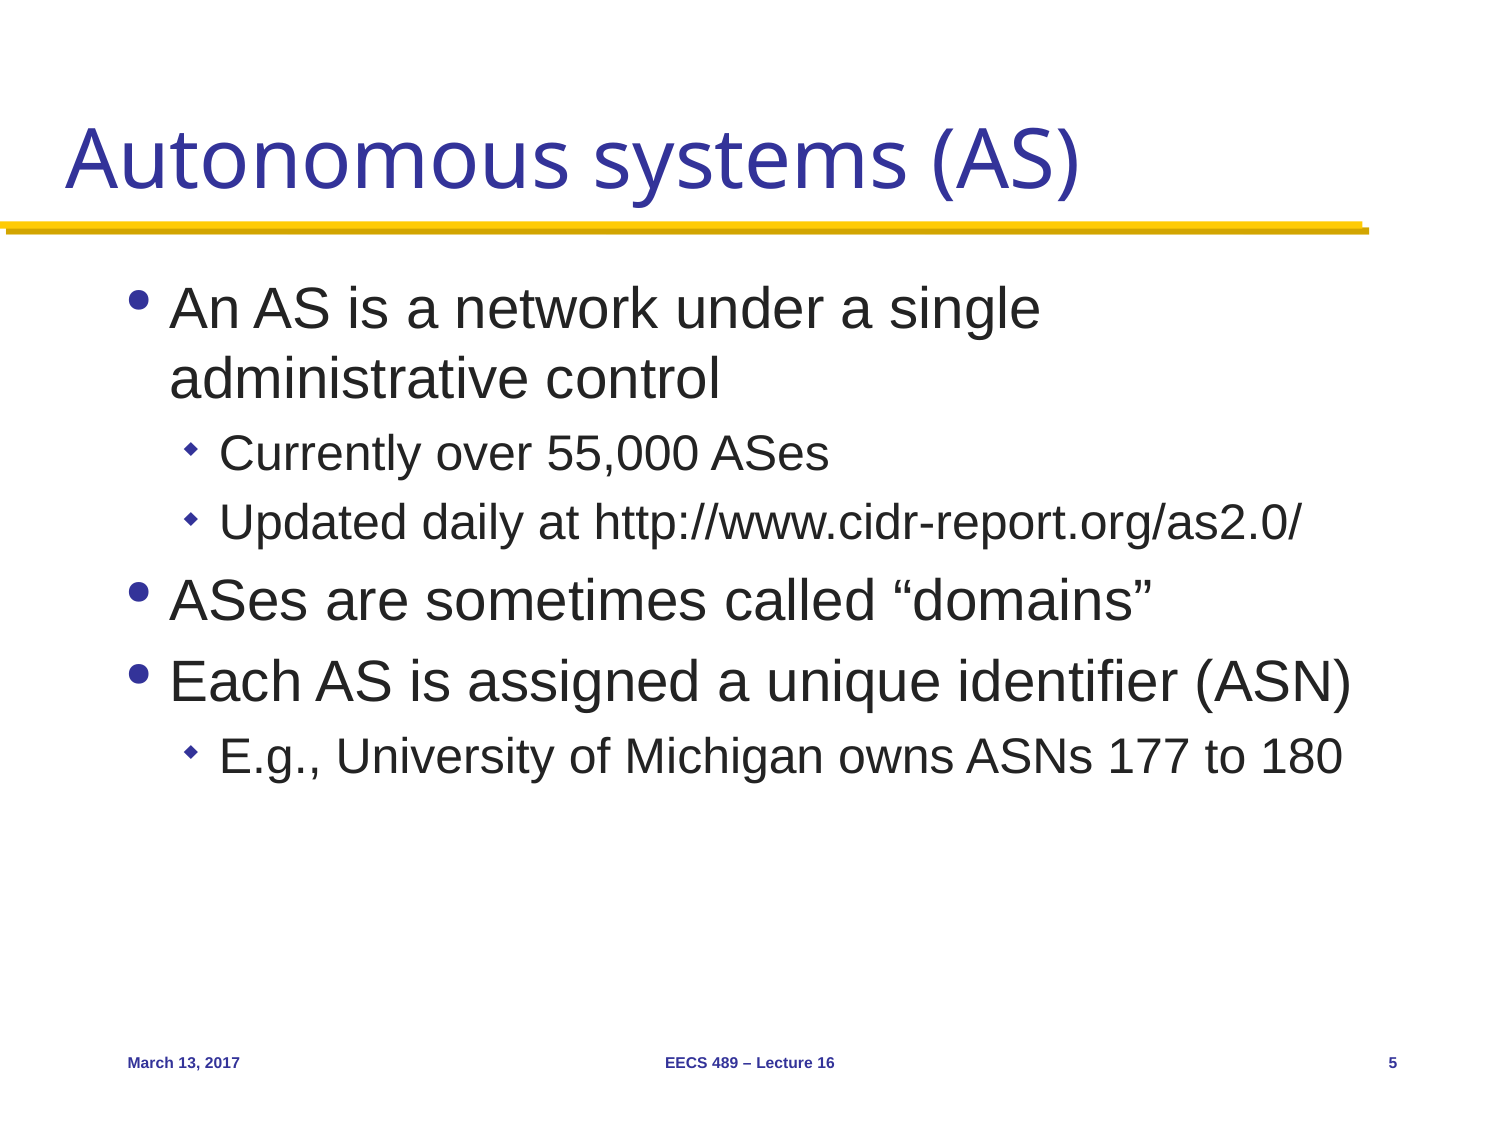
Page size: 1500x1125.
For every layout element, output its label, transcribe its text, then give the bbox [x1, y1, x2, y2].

title Autonomous systems (AS) [49, 24, 1451, 213]
slide_number 5 [1312, 1024, 1413, 1101]
list An AS is a network under a single administrative control Currently over 55,000 ASes Updated daily at http://www.cidr-report.org/as2.0/ ASes are sometimes called “domains” Each AS is assigned a unique identifier (ASN) E.g., University of Michigan owns ASNs 177 to 180 [112, 262, 1413, 988]
footer EECS 489 – Lecture 16 [512, 1024, 988, 1101]
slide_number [112, 1024, 426, 1101]
